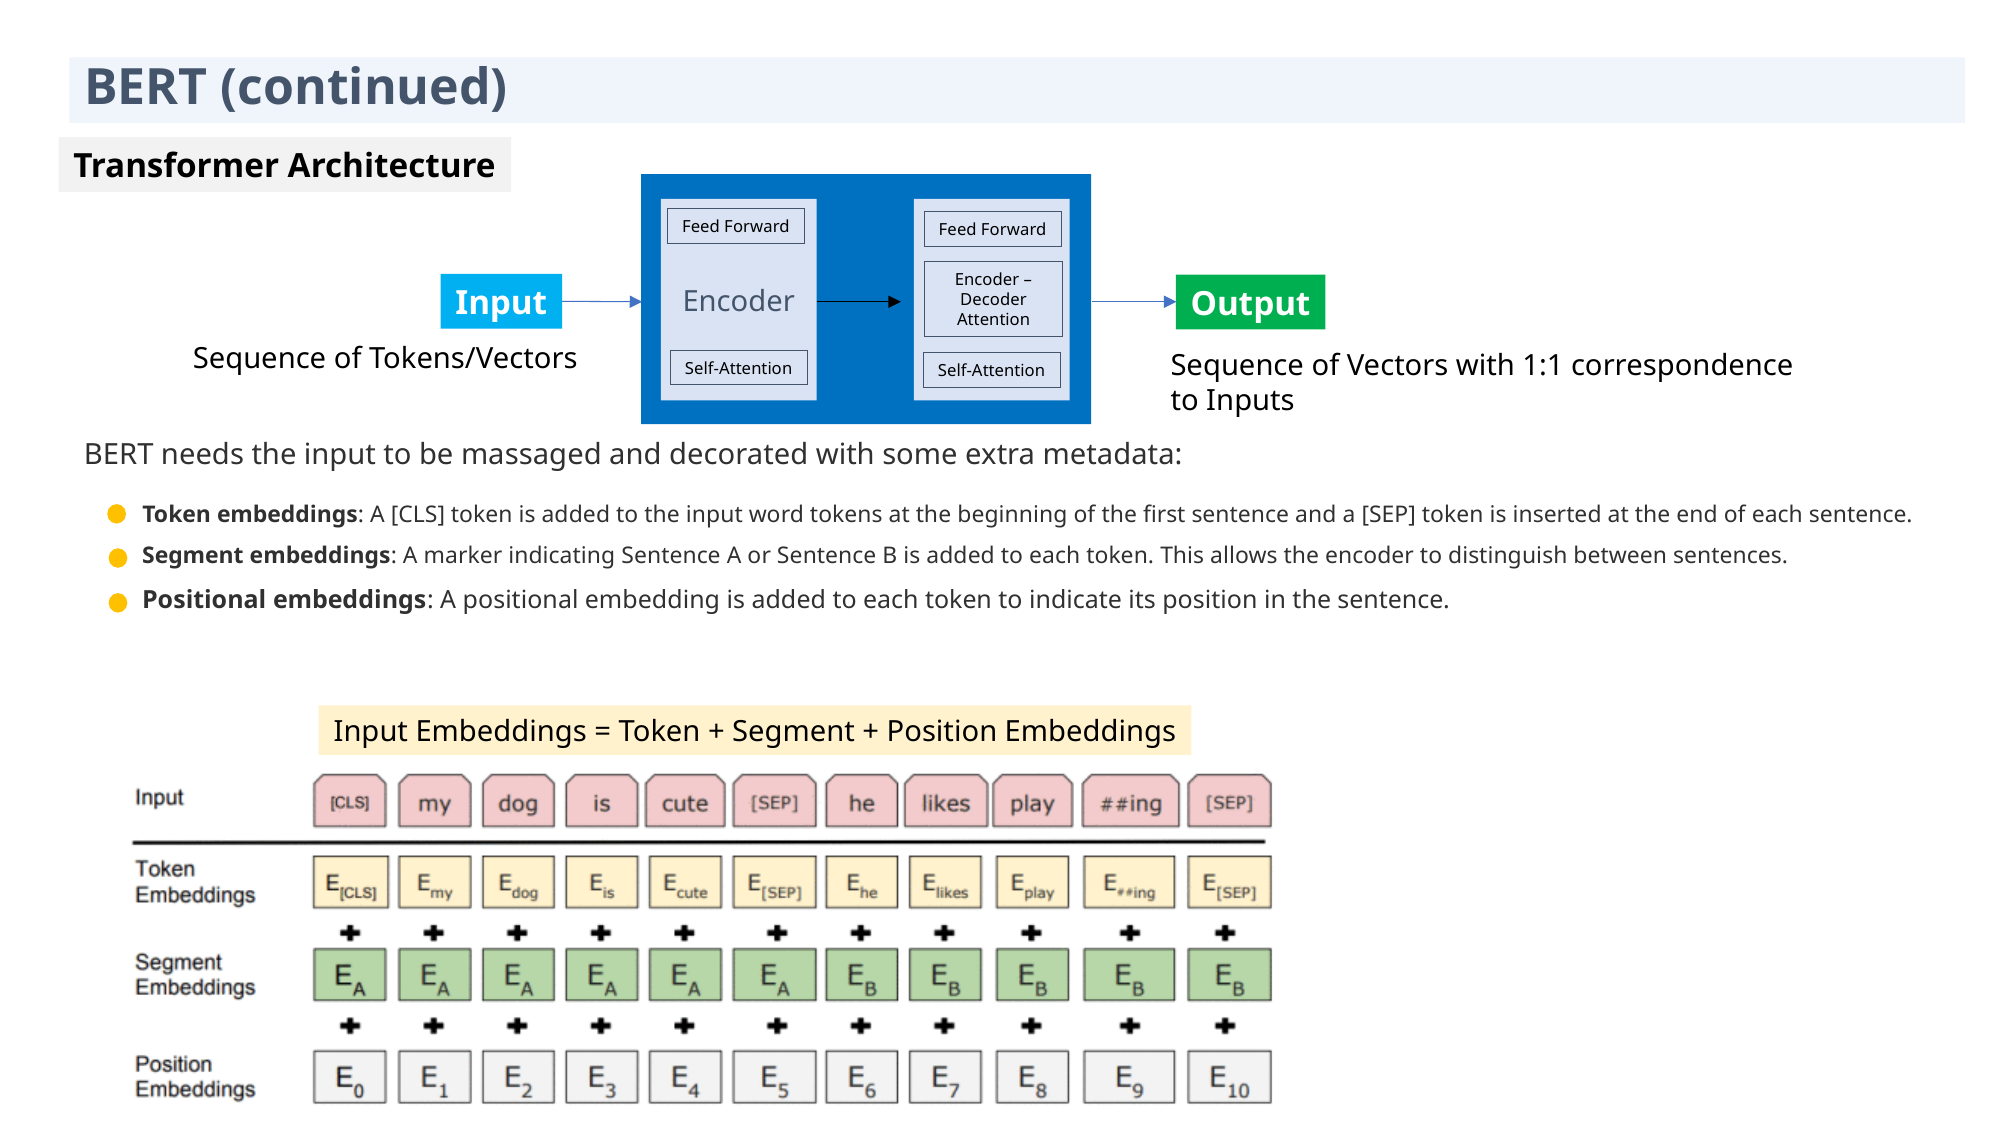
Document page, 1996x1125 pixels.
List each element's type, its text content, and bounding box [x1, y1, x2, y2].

text_box Encoder [660, 198, 818, 401]
text_box Output [1175, 274, 1326, 330]
text_box Input Embeddings = Token + Segment + Position Embeddings [318, 705, 1192, 755]
text_box Input [440, 273, 563, 329]
text_box Segment embeddings: A marker indicating Sentence A or Sentence B is added to each token. This allows the encoder to distinguish between sentences. [127, 532, 1928, 576]
text_box [107, 592, 129, 614]
text_box [640, 173, 1092, 425]
text_box Self-Attention [670, 350, 808, 385]
text_box Positional embeddings: A positional embedding is added to each token to indicate its position in the sentence. [127, 575, 1740, 621]
text_box Self-Attention [923, 352, 1061, 388]
text_box Encoder – Decoder Attention [924, 261, 1063, 337]
text_box Transformer Architecture [58, 137, 512, 192]
text_box Token embeddings: A [CLS] token is added to the input word tokens at the beginning of the first sentence and a [SEP] token is inserted at the end of each sentence. [127, 492, 1965, 535]
text_box BERT needs the input to be massaged and decorated with some extra metadata: [69, 428, 1801, 478]
text_box Sequence of Tokens/Vectors [178, 332, 593, 382]
text_box [913, 198, 1071, 401]
text_box Feed Forward [667, 208, 805, 244]
text_box Feed Forward [924, 211, 1062, 247]
text_box [107, 547, 129, 569]
title BERT (continued) [69, 57, 1965, 123]
text_box [106, 503, 128, 525]
picture [97, 756, 1322, 1125]
text_box Sequence of Vectors with 1:1 correspondence to Inputs [1155, 338, 1817, 424]
